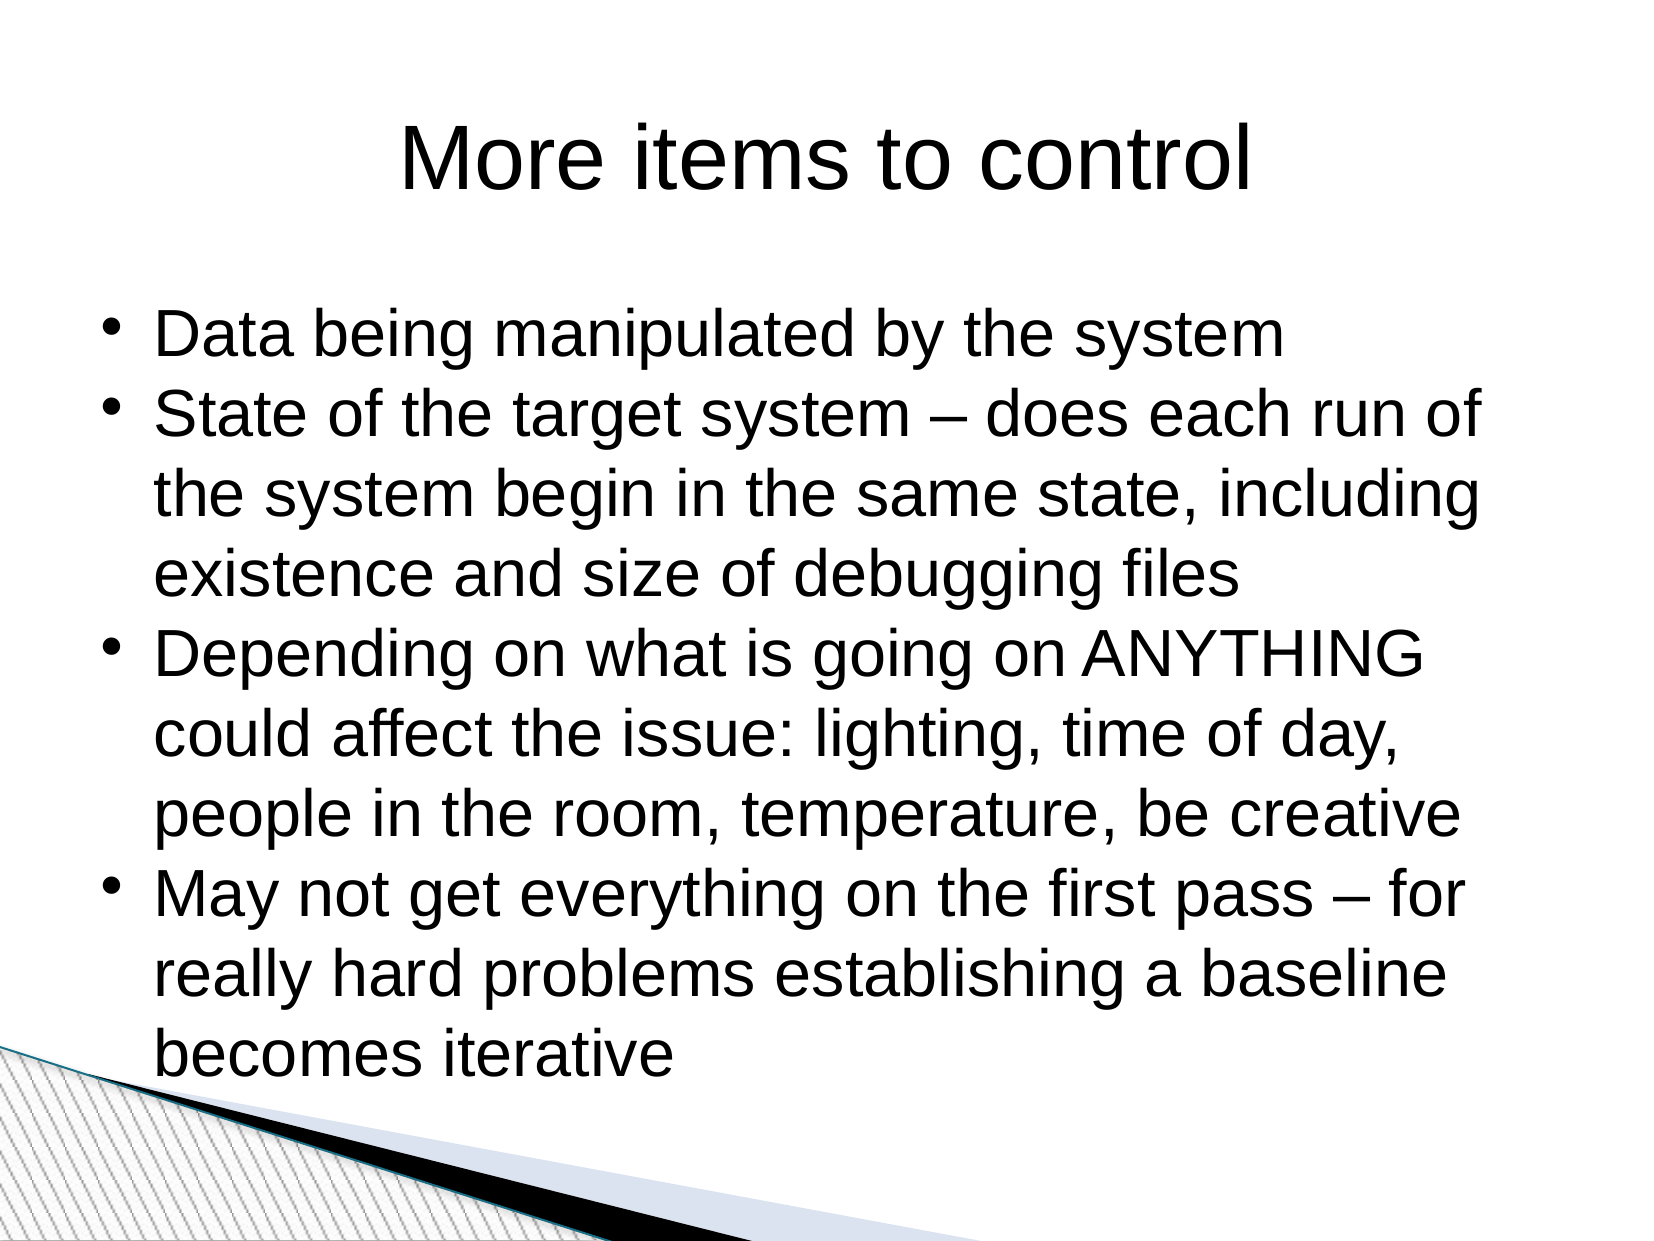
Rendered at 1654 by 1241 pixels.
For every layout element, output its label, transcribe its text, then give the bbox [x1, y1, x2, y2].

text_box Data being manipulated by the system State of the target system – does each run of the system begin in the same state, including existence and size of debugging files Depending on what is going on ANYTHING could affect the issue: lighting, time of day, people in the room, temperature, be creative May not get everything on the first pass – for really hard problems establishing a baseline becomes iterative [82, 290, 1571, 1010]
picture [0, 1049, 602, 1241]
text_box More items to control [82, 49, 1571, 257]
